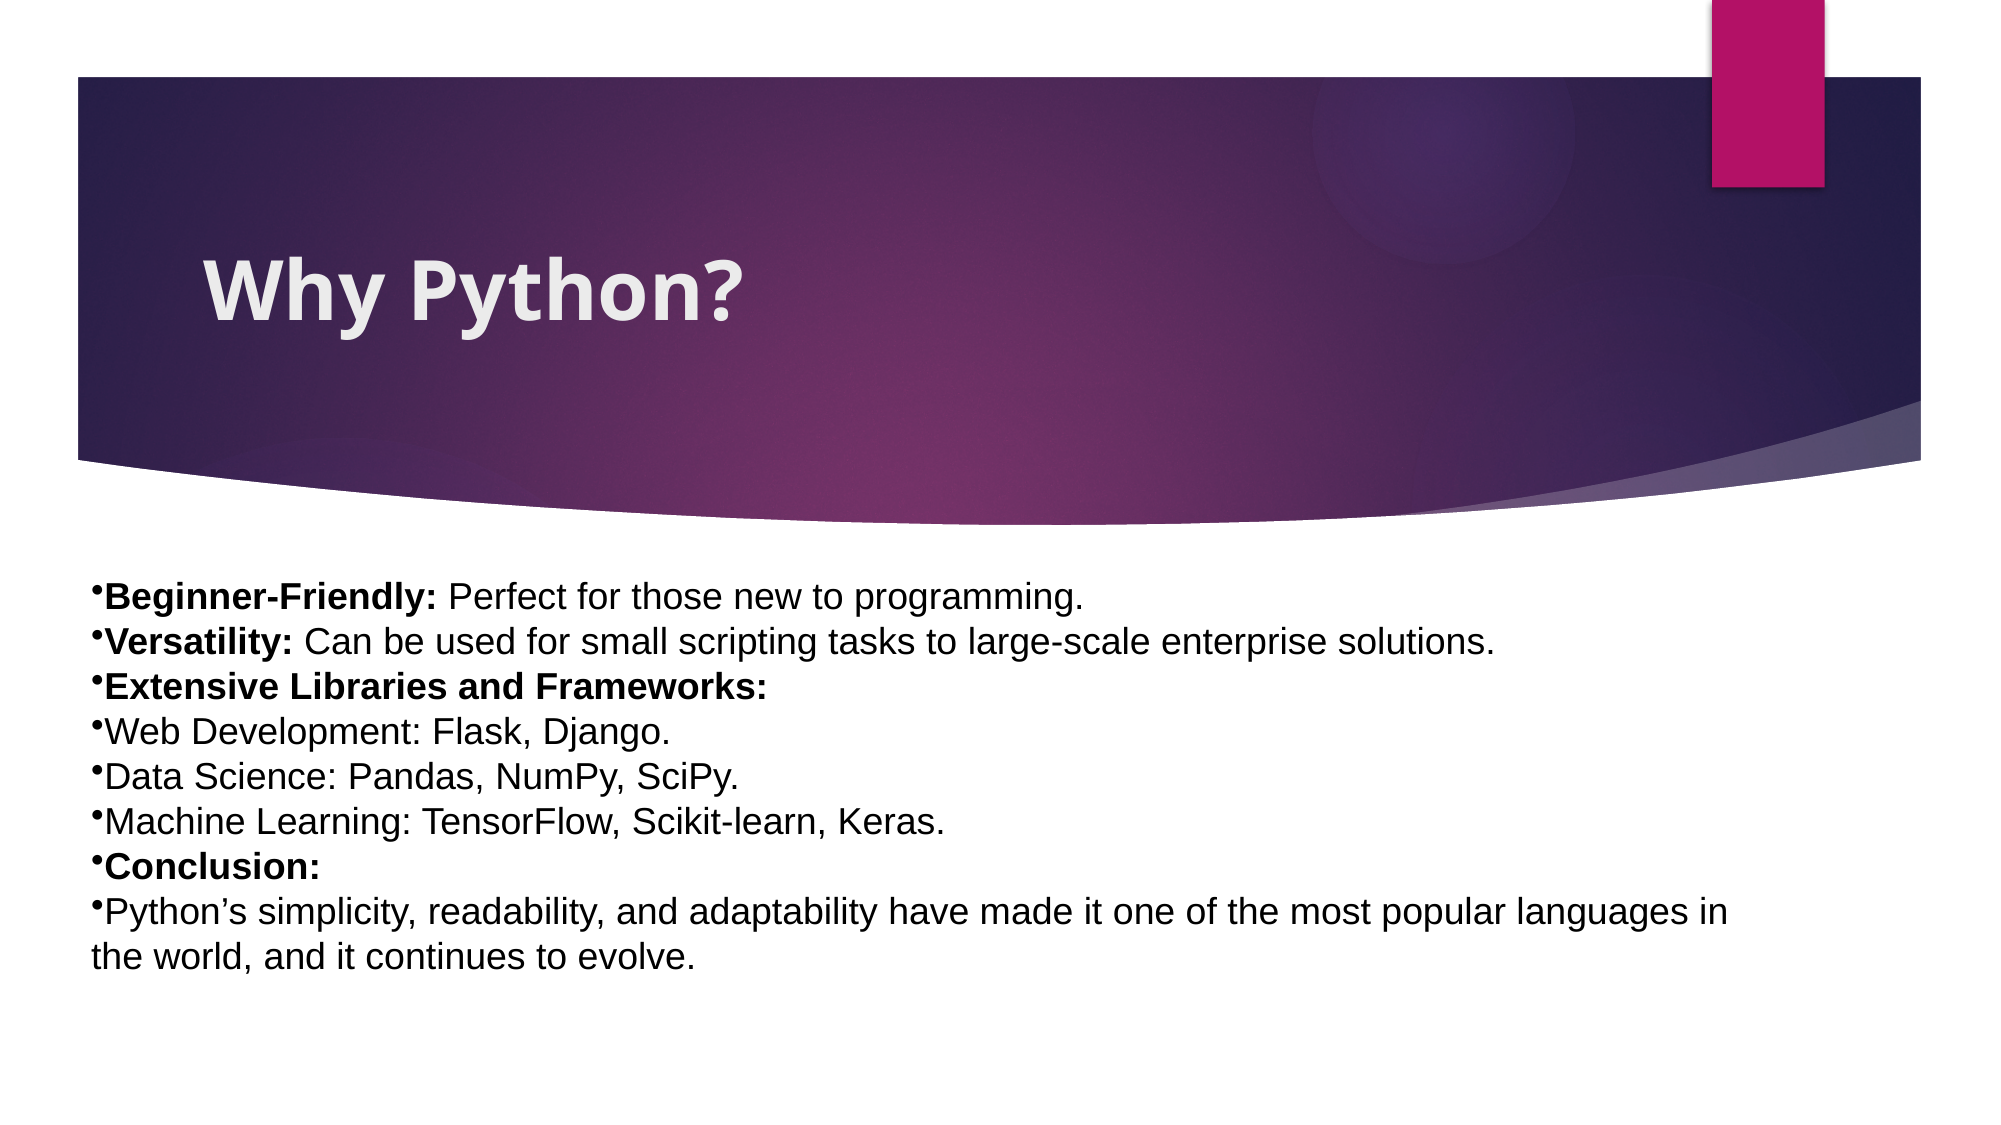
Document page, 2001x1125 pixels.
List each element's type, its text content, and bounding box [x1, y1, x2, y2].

title Why Python? [188, 174, 1638, 400]
list Beginner-Friendly: Perfect for those new to programming. Versatility: Can be used for small scripting tasks to large-scale enterprise solutions. Extensive Libraries and Frameworks: Web Development: Flask, Django. Data Science: Pandas, NumPy, SciPy. Machine Learning: TensorFlow, Scikit-learn, Keras. Conclusion: Python’s simplicity, readability, and adaptability have made it one of the most popular languages in the world, and it continues to evolve. [76, 470, 1795, 1124]
